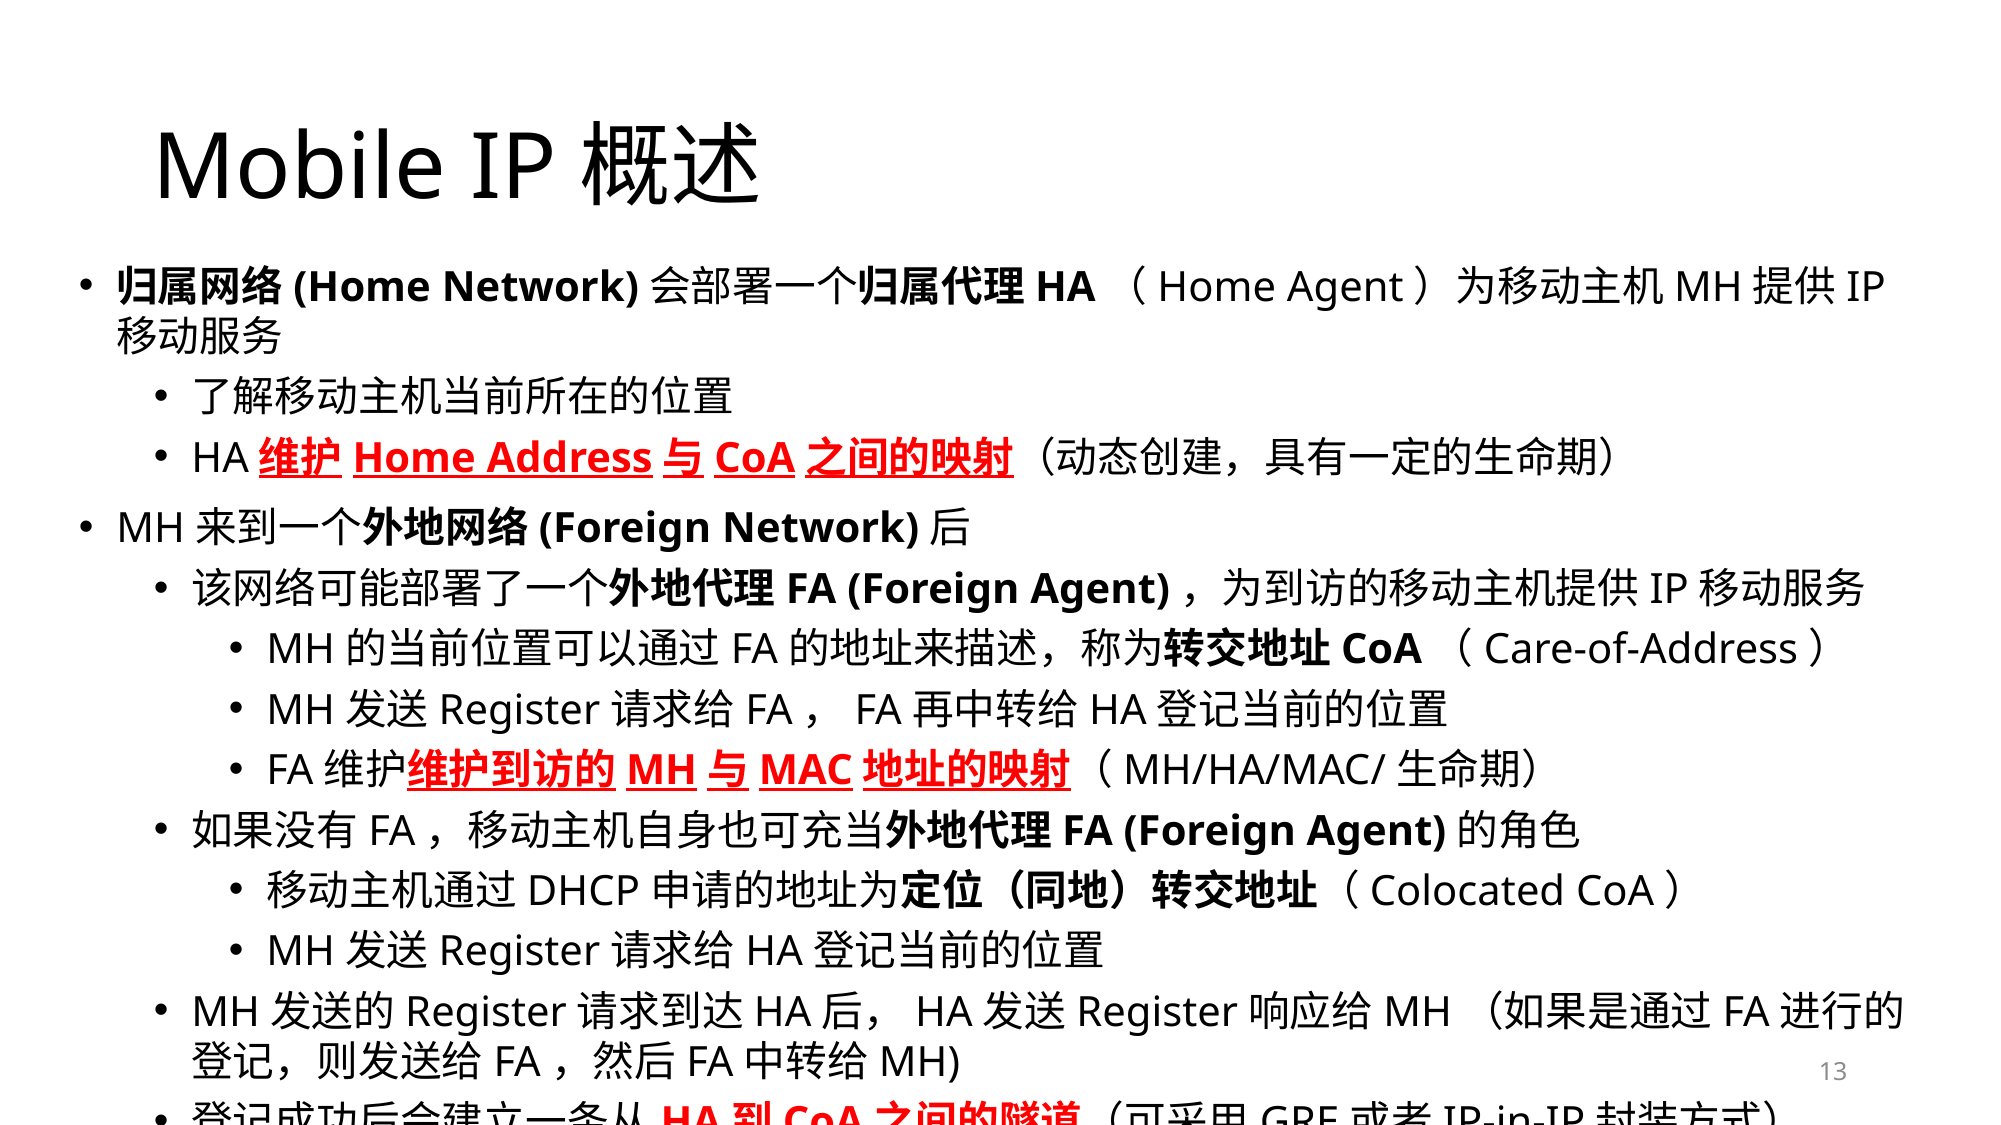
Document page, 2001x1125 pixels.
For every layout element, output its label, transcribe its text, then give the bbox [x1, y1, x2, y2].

title Mobile IP概述 [137, 59, 1863, 251]
list 归属网络(Home Network)会部署一个归属代理HA（Home Agent）为移动主机MH提供IP移动服务 了解移动主机当前所在的位置 HA维护Home Address与CoA之间的映射（动态创建，具有一定的生命期） MH来到一个外地网络(Foreign Network)后 该网络可能部署了一个外地代理FA (Foreign Agent)，为到访的移动主机提供IP移动服务 MH的当前位置可以通过FA的地址来描述，称为转交地址CoA（Care-of-Address） MH发送Register请求给FA，FA再中转给HA登记当前的位置 FA维护维护到访的MH与MAC地址的映射（MH/HA/MAC/生命期） 如果没有FA，移动主机自身也可充当外地代理FA (Foreign Agent)的角色 移动主机通过DHCP申请的地址为定位（同地）转交地址（Colocated CoA） MH发送Register请求给HA登记当前的位置 MH发送的Register请求到达HA后，HA发送Register响应给MH（如果是通过FA进行的登记，则发送给FA，然后FA中转给MH) 登记成功后会建立一条从HA到CoA之间的隧道（可采用GRE或者IP-in-IP封装方式） [63, 251, 1937, 966]
slide_number 13 [1412, 1042, 1863, 1103]
